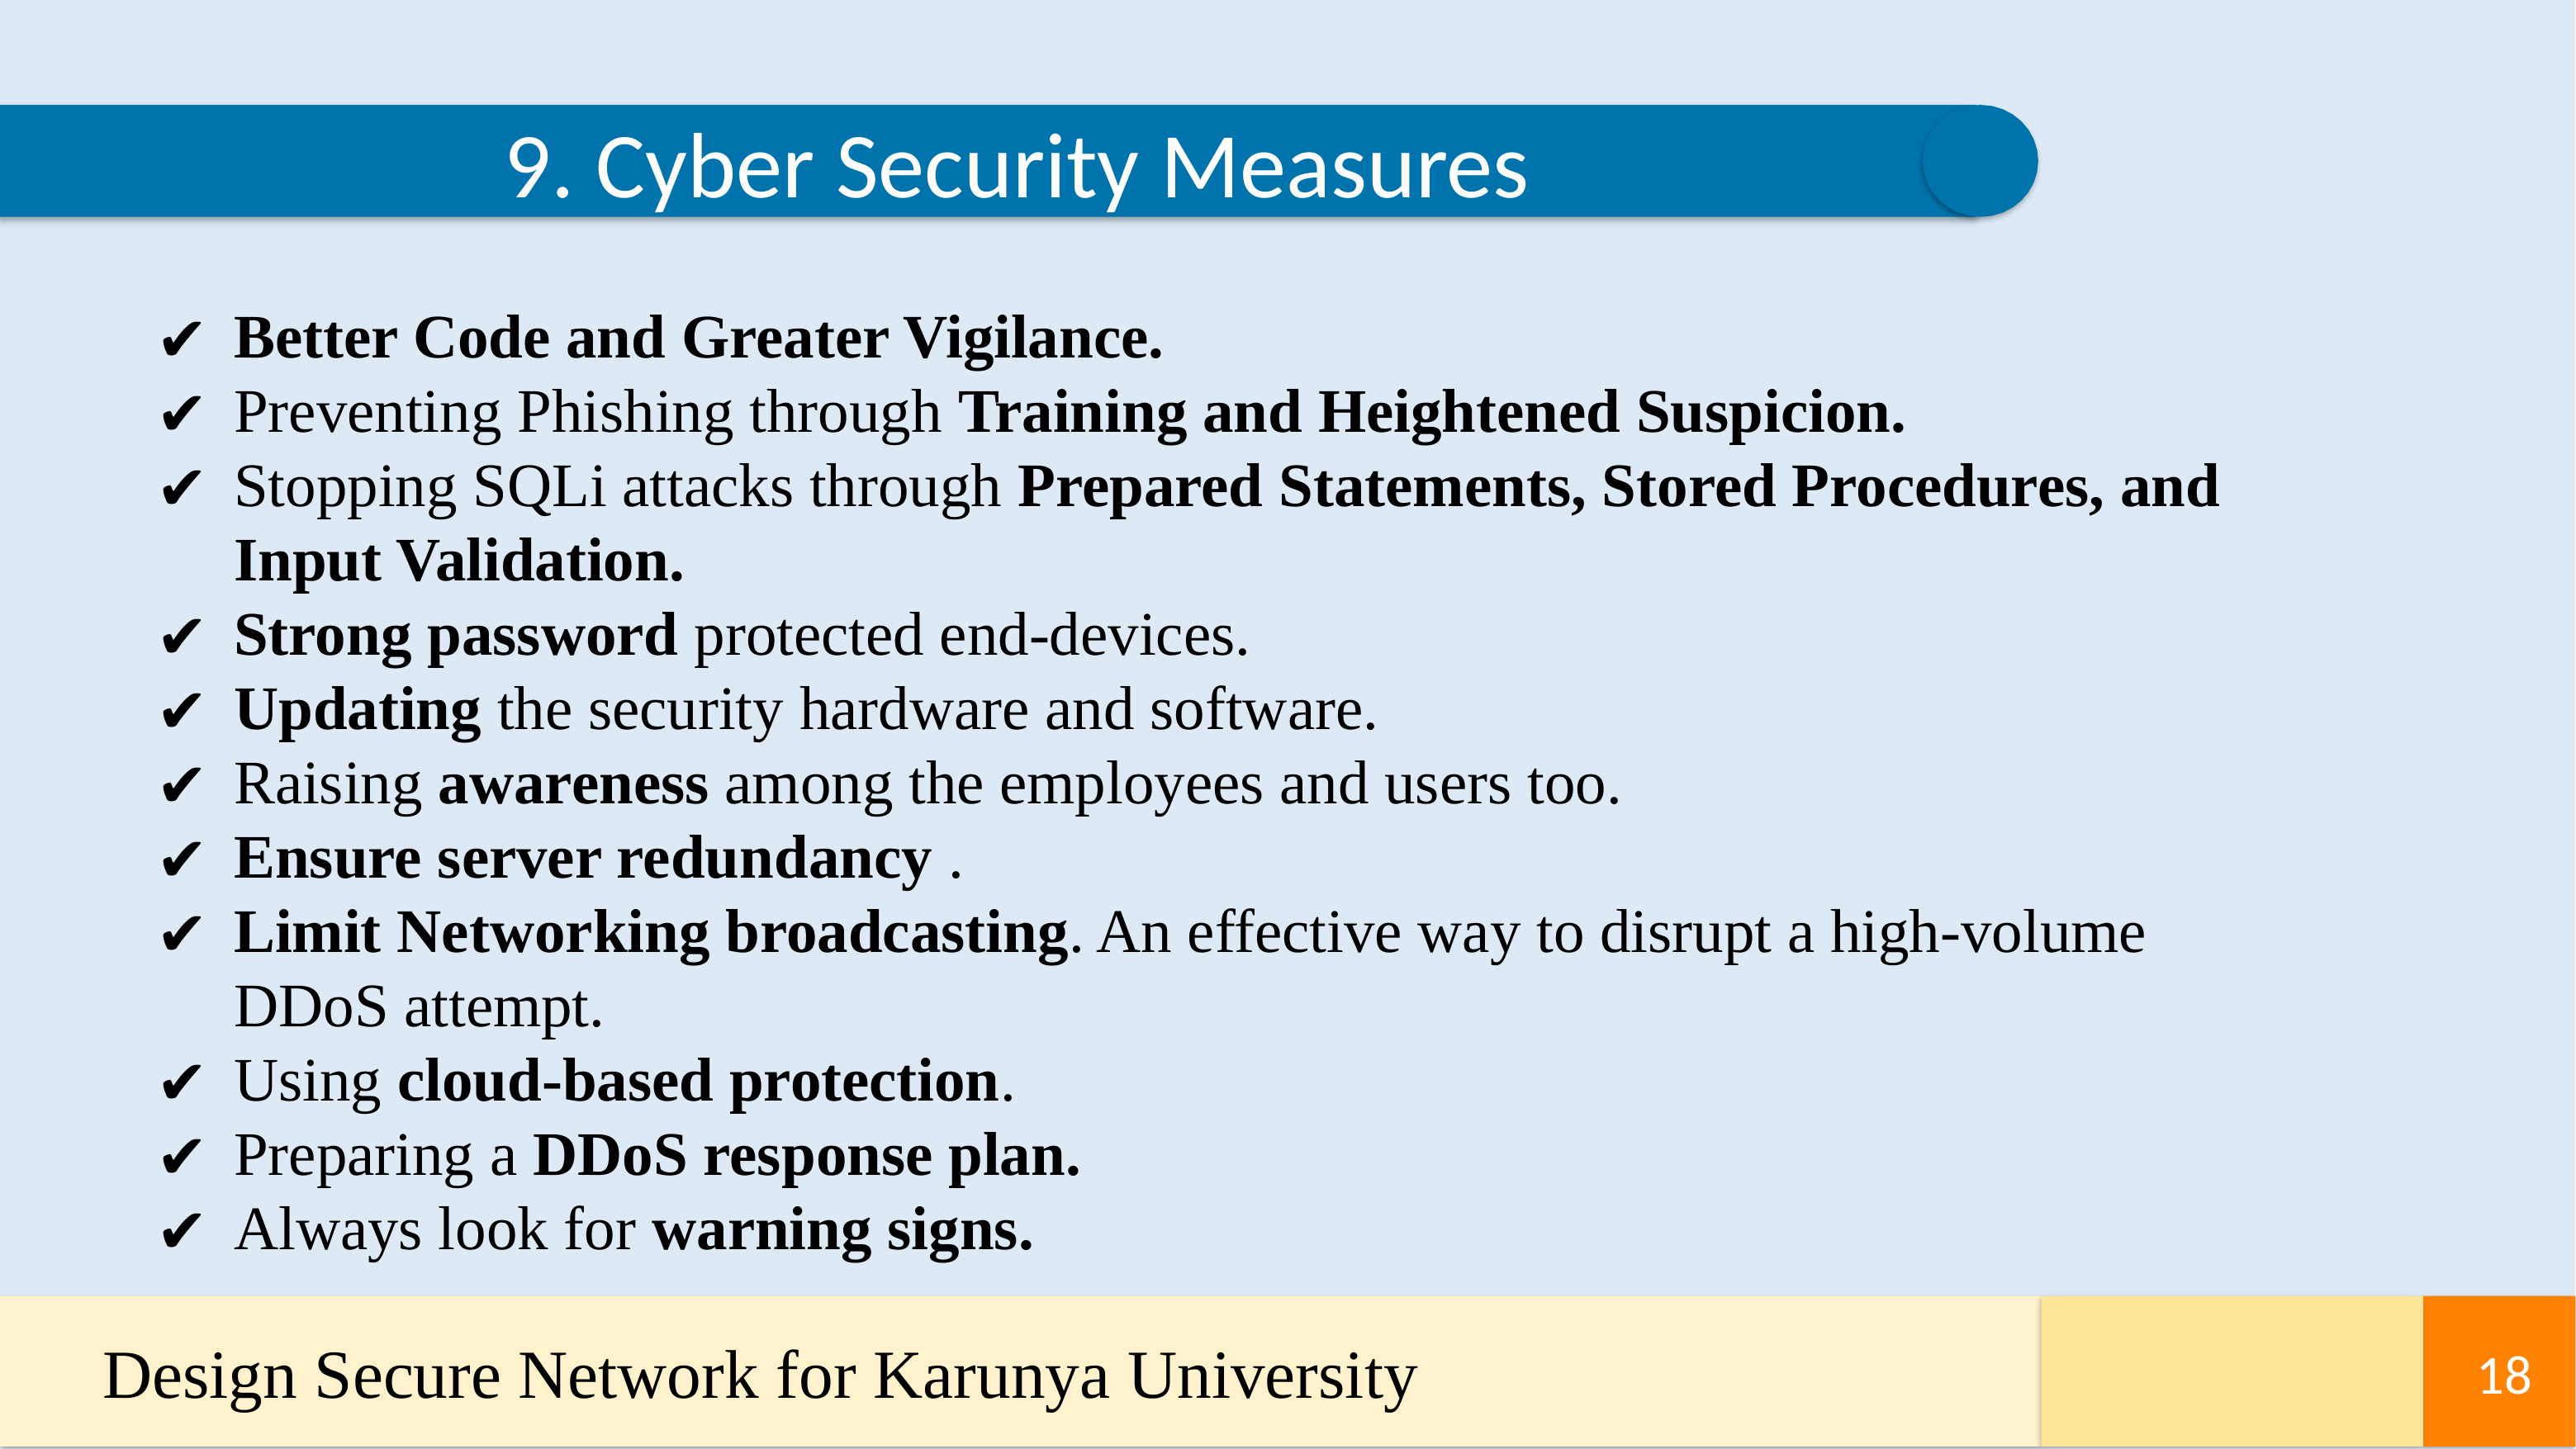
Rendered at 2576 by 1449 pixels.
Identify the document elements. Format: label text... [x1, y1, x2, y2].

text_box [0, 104, 2039, 218]
text_box Better Code and Greater Vigilance. Preventing Phishing through Training and Heightened Suspicion. Stopping SQLi attacks through Prepared Statements, Stored Procedures, and Input Validation. Strong password protected end-devices. Updating the security hardware and software. Raising awareness among the employees and users too. Ensure server redundancy . Limit Networking broadcasting. An effective way to disrupt a high-volume DDoS attempt. Using cloud-based protection. Preparing a DDoS response plan. Always look for warning signs. [144, 290, 2251, 1293]
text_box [0, 1295, 2576, 1447]
